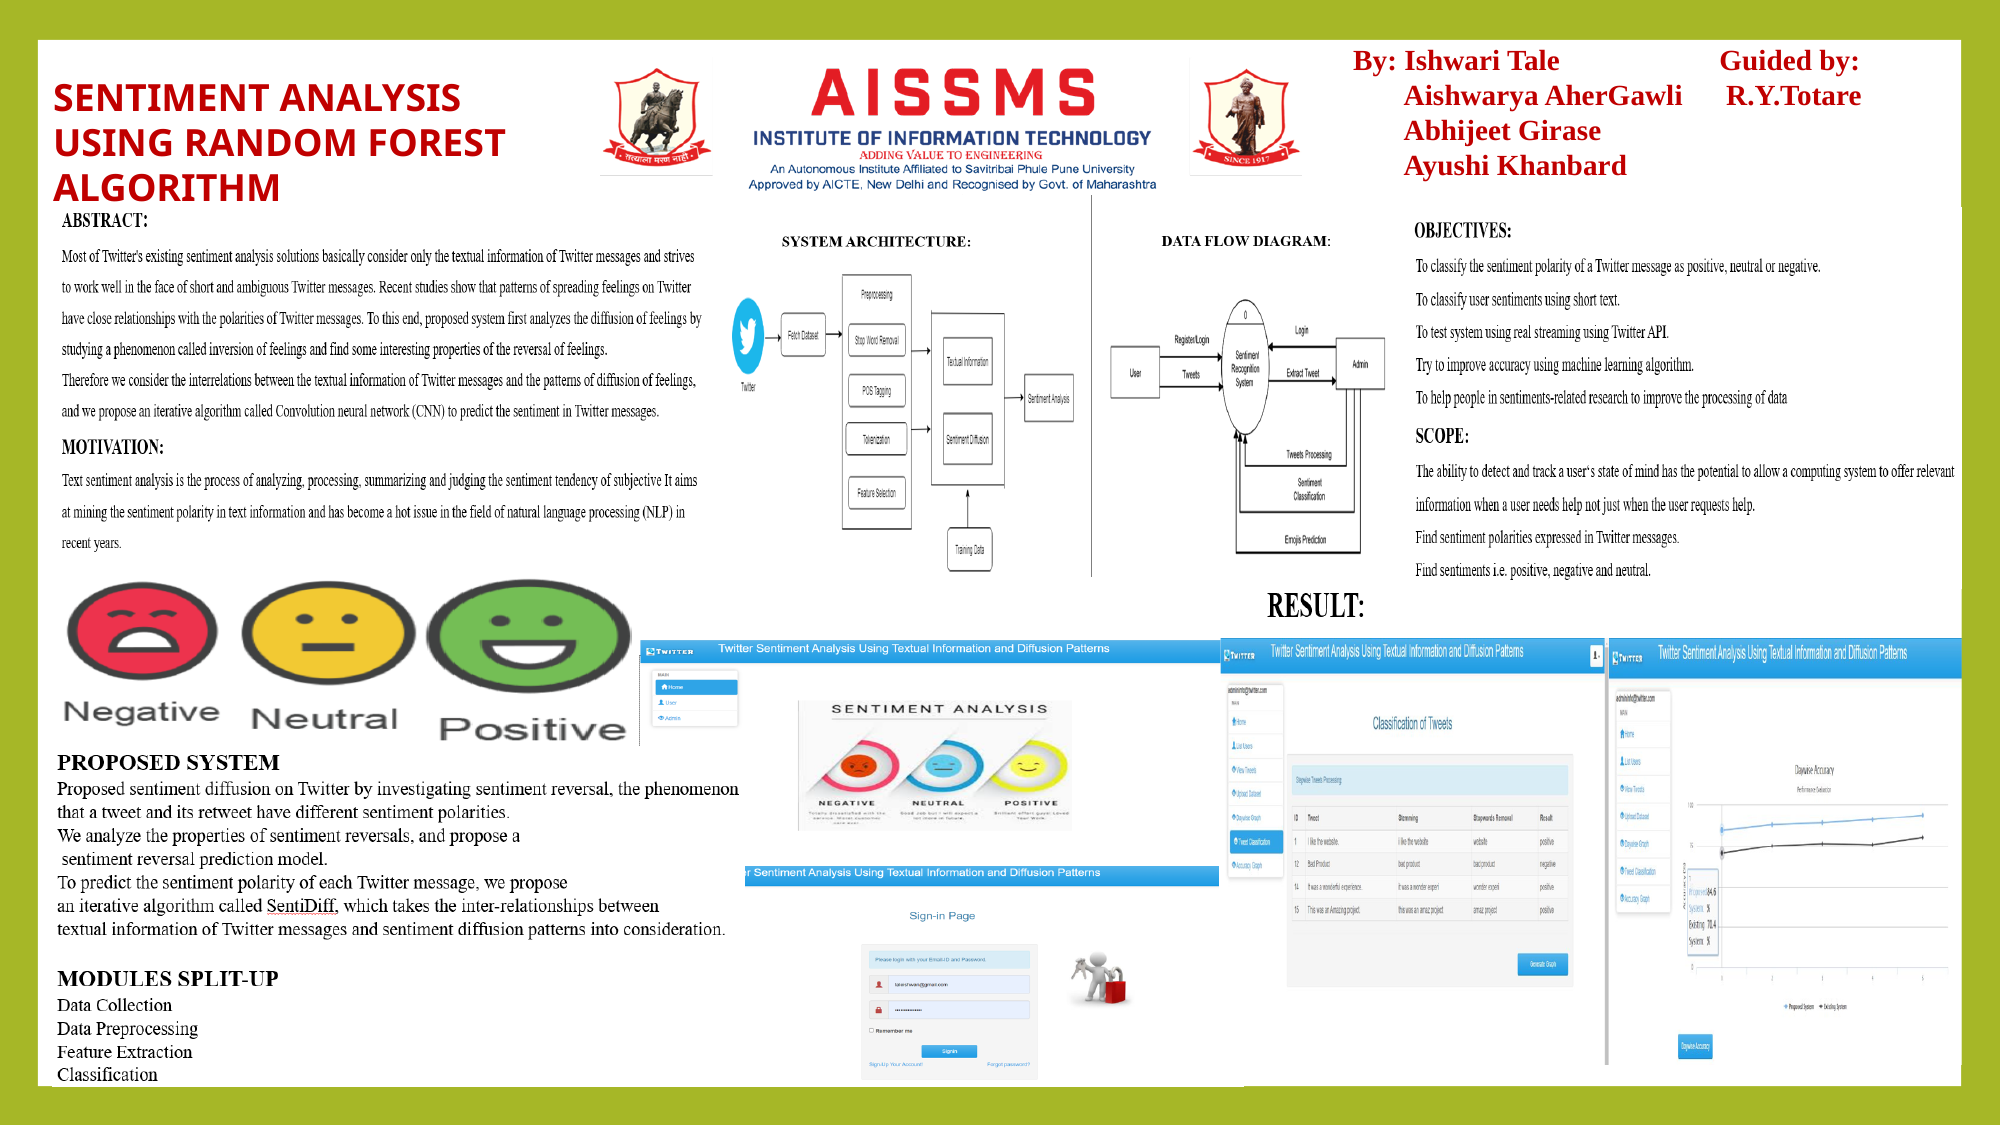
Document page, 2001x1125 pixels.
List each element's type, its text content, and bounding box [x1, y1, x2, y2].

picture [52, 575, 236, 734]
picture [52, 54, 1962, 1087]
text_box SENTIMENT ANALYSIS USING RANDOM FOREST ALGORITHM [38, 66, 589, 217]
picture [237, 576, 421, 734]
text_box By: Ishwari Tale Guided by: Aishwarya AherGawli R.Y.Totare Abhijeet Girase Ayushi Khanbard [1338, 34, 1895, 189]
